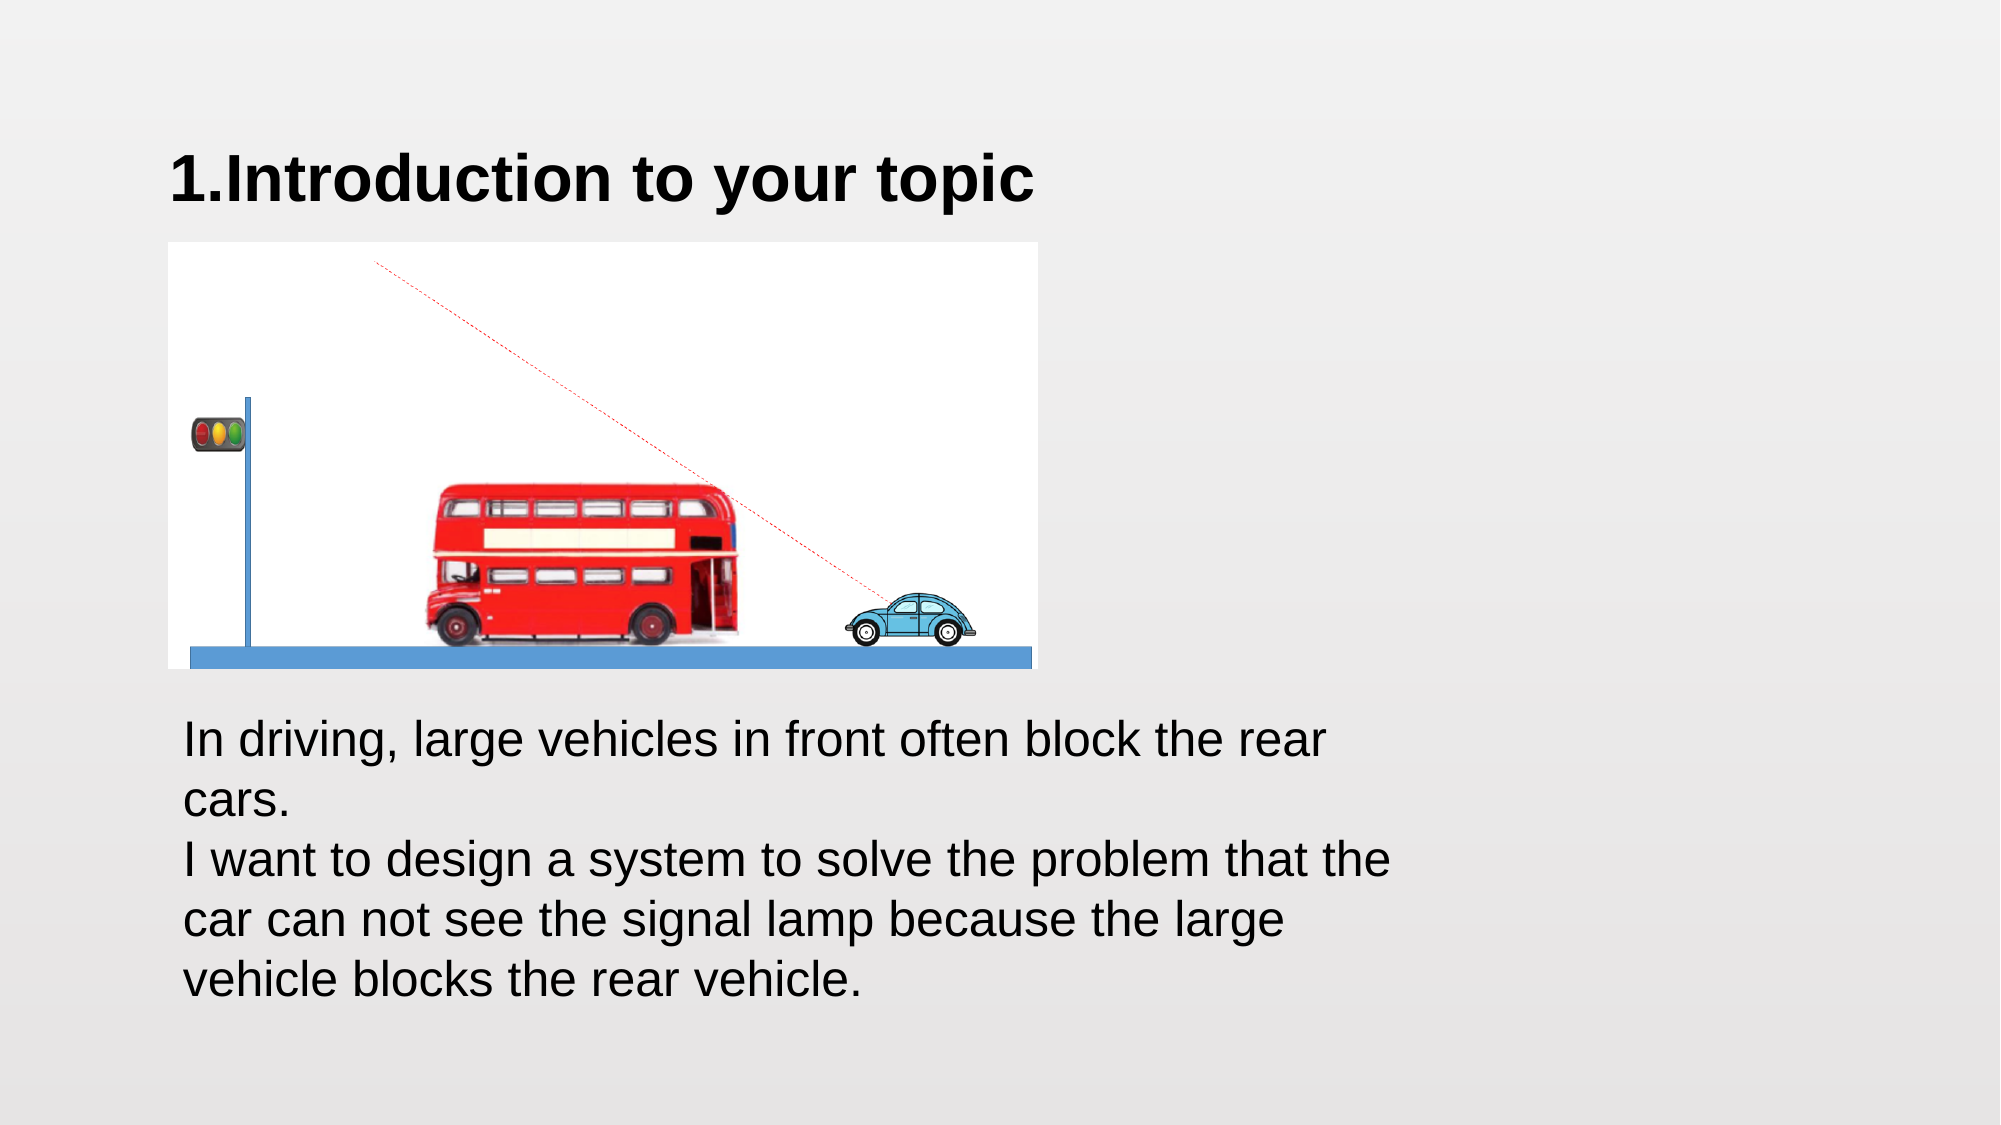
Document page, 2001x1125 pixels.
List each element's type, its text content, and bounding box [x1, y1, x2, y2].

text_box 1.Introduction to your topic [154, 127, 1116, 222]
picture [167, 242, 1038, 669]
text_box In driving, large vehicles in front often block the rear cars. I want to design a system to solve the problem that the car can not see the signal lamp because the large vehicle blocks the rear vehicle. [168, 698, 1452, 1014]
